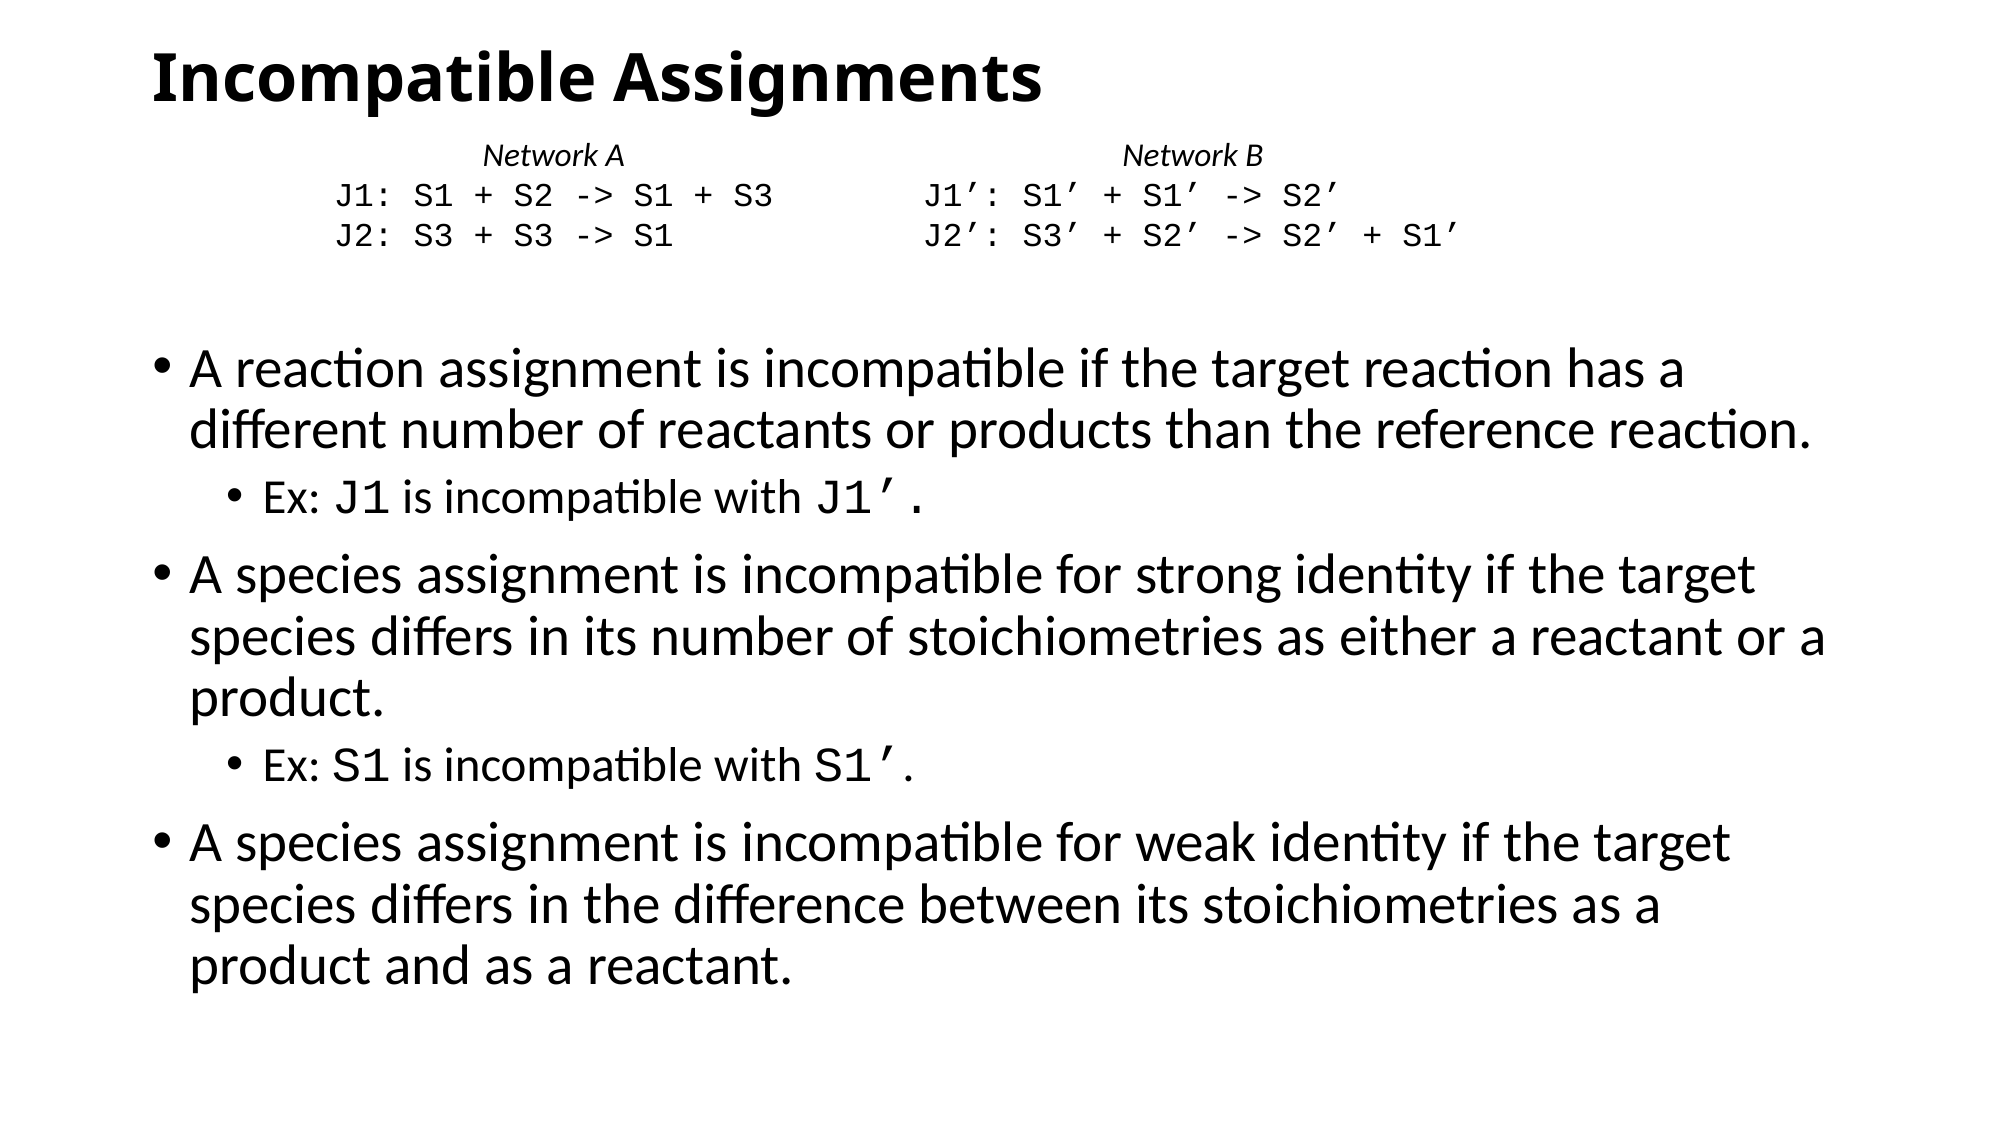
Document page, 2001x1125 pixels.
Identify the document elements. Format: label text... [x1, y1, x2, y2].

text_box Network B J1’: S1’ + S1’ -> S2’ J2’: S3’ + S2’ -> S2’ + S1’ [908, 126, 1478, 261]
title Incompatible Assignments [137, 33, 1863, 126]
list A reaction assignment is incompatible if the target reaction has a different number of reactants or products than the reference reaction. Ex: J1 is incompatible with J1’. A species assignment is incompatible for strong identity if the target species differs in its number of stoichiometries as either a reactant or a product. Ex: S1 is incompatible with S1’. A species assignment is incompatible for weak identity if the target species differs in the difference between its stoichiometries as a product and as a reactant. [137, 330, 1863, 1014]
text_box Network A J1: S1 + S2 -> S1 + S3 J2: S3 + S3 -> S1 [319, 125, 789, 261]
